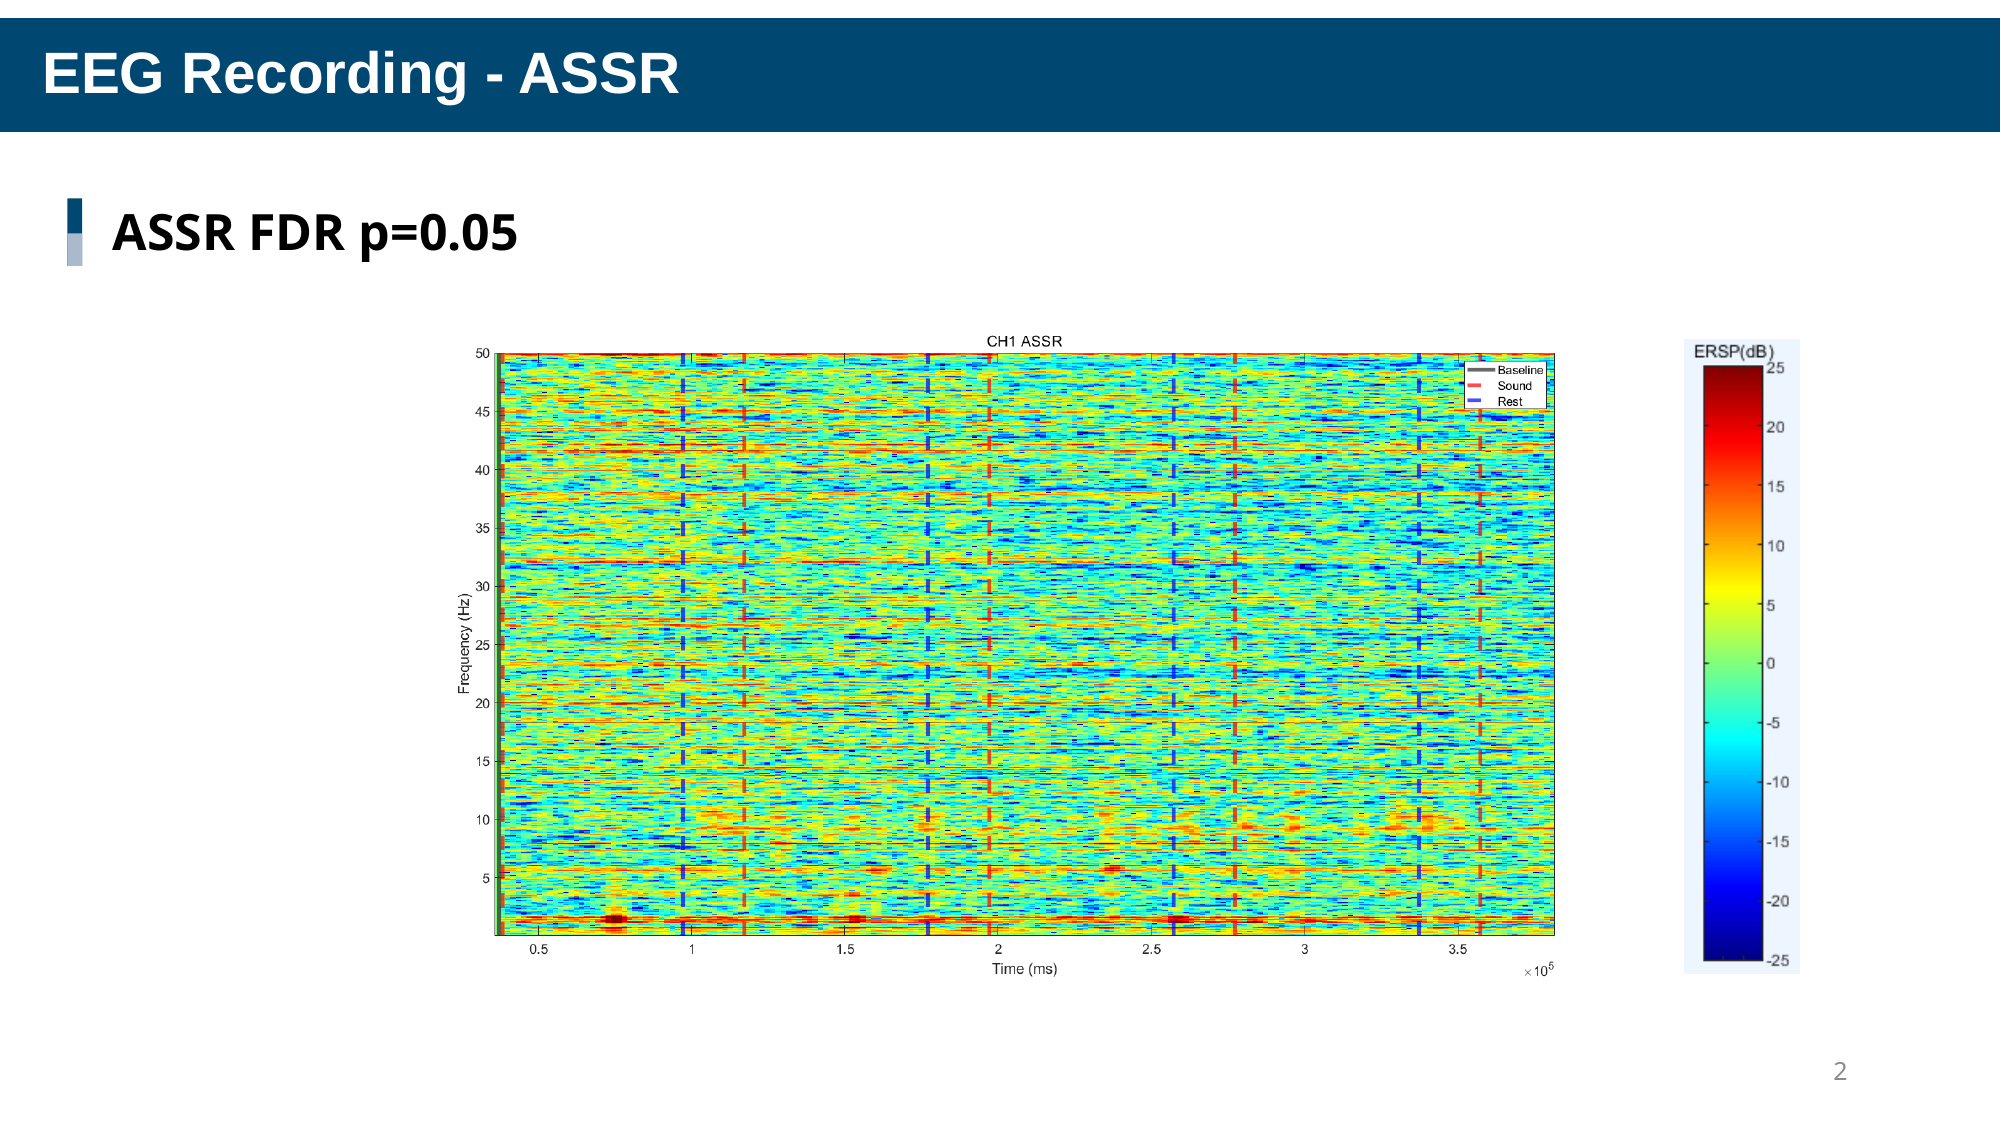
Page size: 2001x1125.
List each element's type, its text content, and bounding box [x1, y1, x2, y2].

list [316, 299, 1684, 1014]
text_box EEG Recording - ASSR [27, 22, 1252, 128]
picture [1684, 339, 1800, 974]
text_box [0, 17, 2000, 133]
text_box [67, 198, 83, 266]
text_box ASSR FDR p=0.05 [98, 193, 534, 269]
slide_number 2 [1412, 1042, 1863, 1103]
